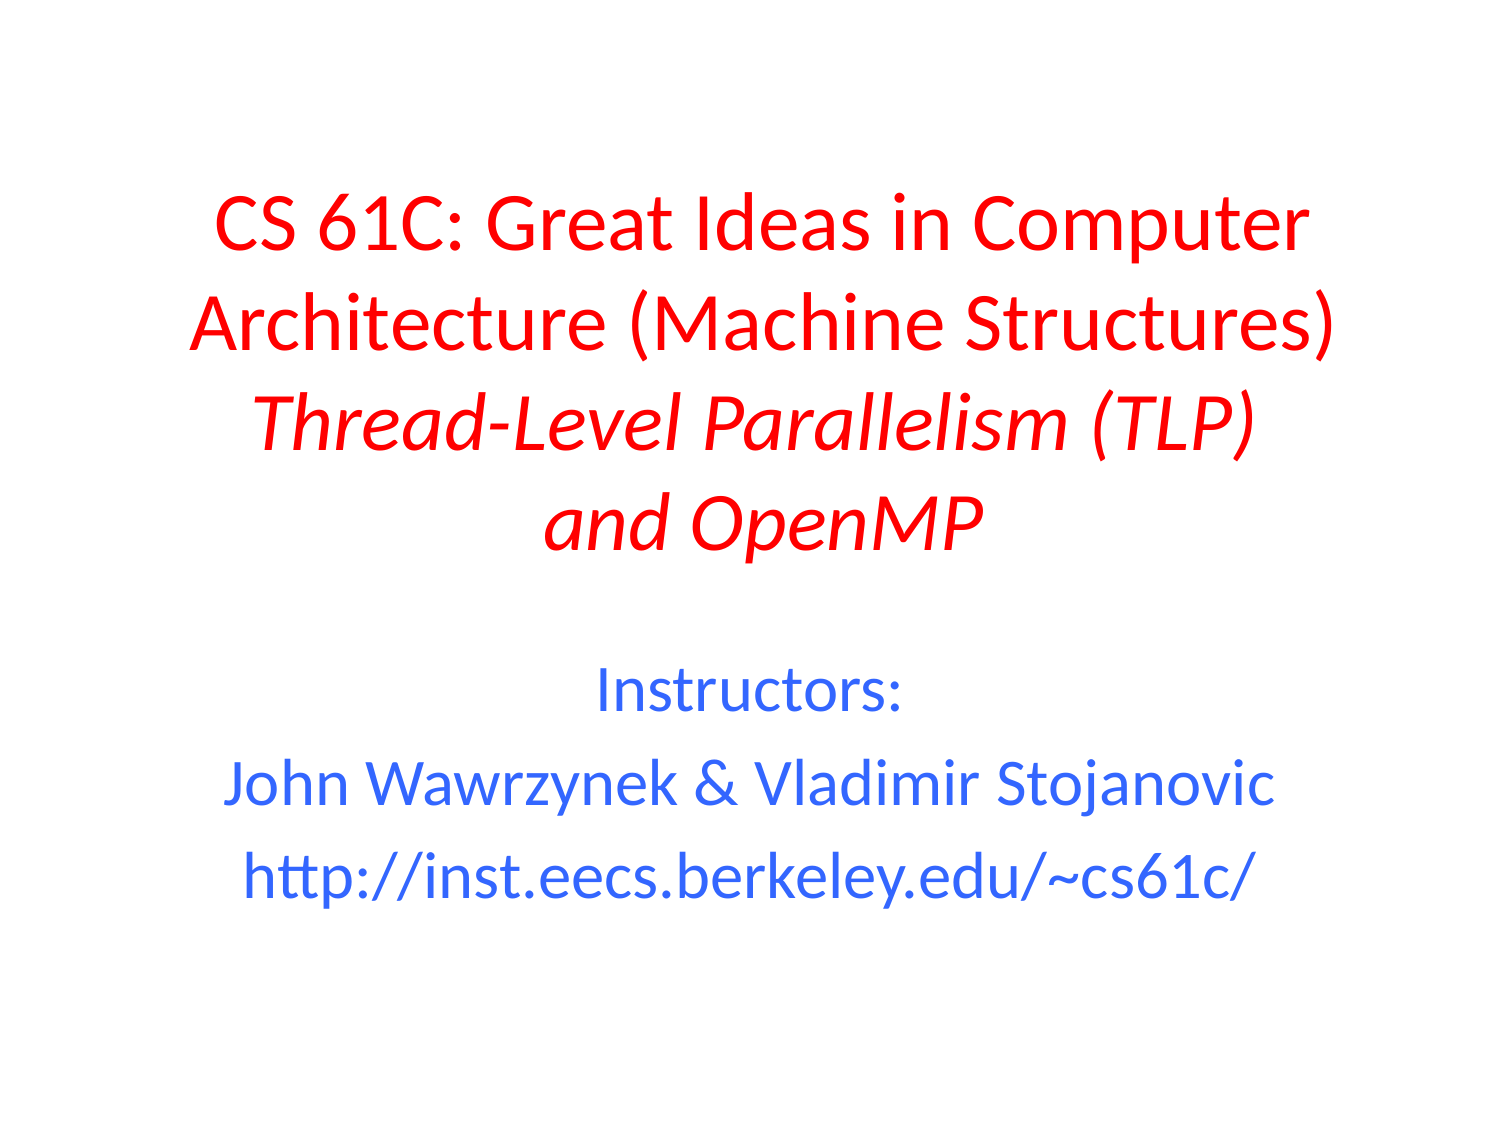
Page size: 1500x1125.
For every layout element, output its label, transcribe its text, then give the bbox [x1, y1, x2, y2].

title CS 61C: Great Ideas in Computer Architecture (Machine Structures) Thread-Level Parallelism (TLP) and OpenMP [126, 246, 1402, 488]
subtitle Instructors: John Wawrzynek & Vladimir Stojanovic http://inst.eecs.berkeley.edu/~cs61c/ [85, 637, 1415, 925]
